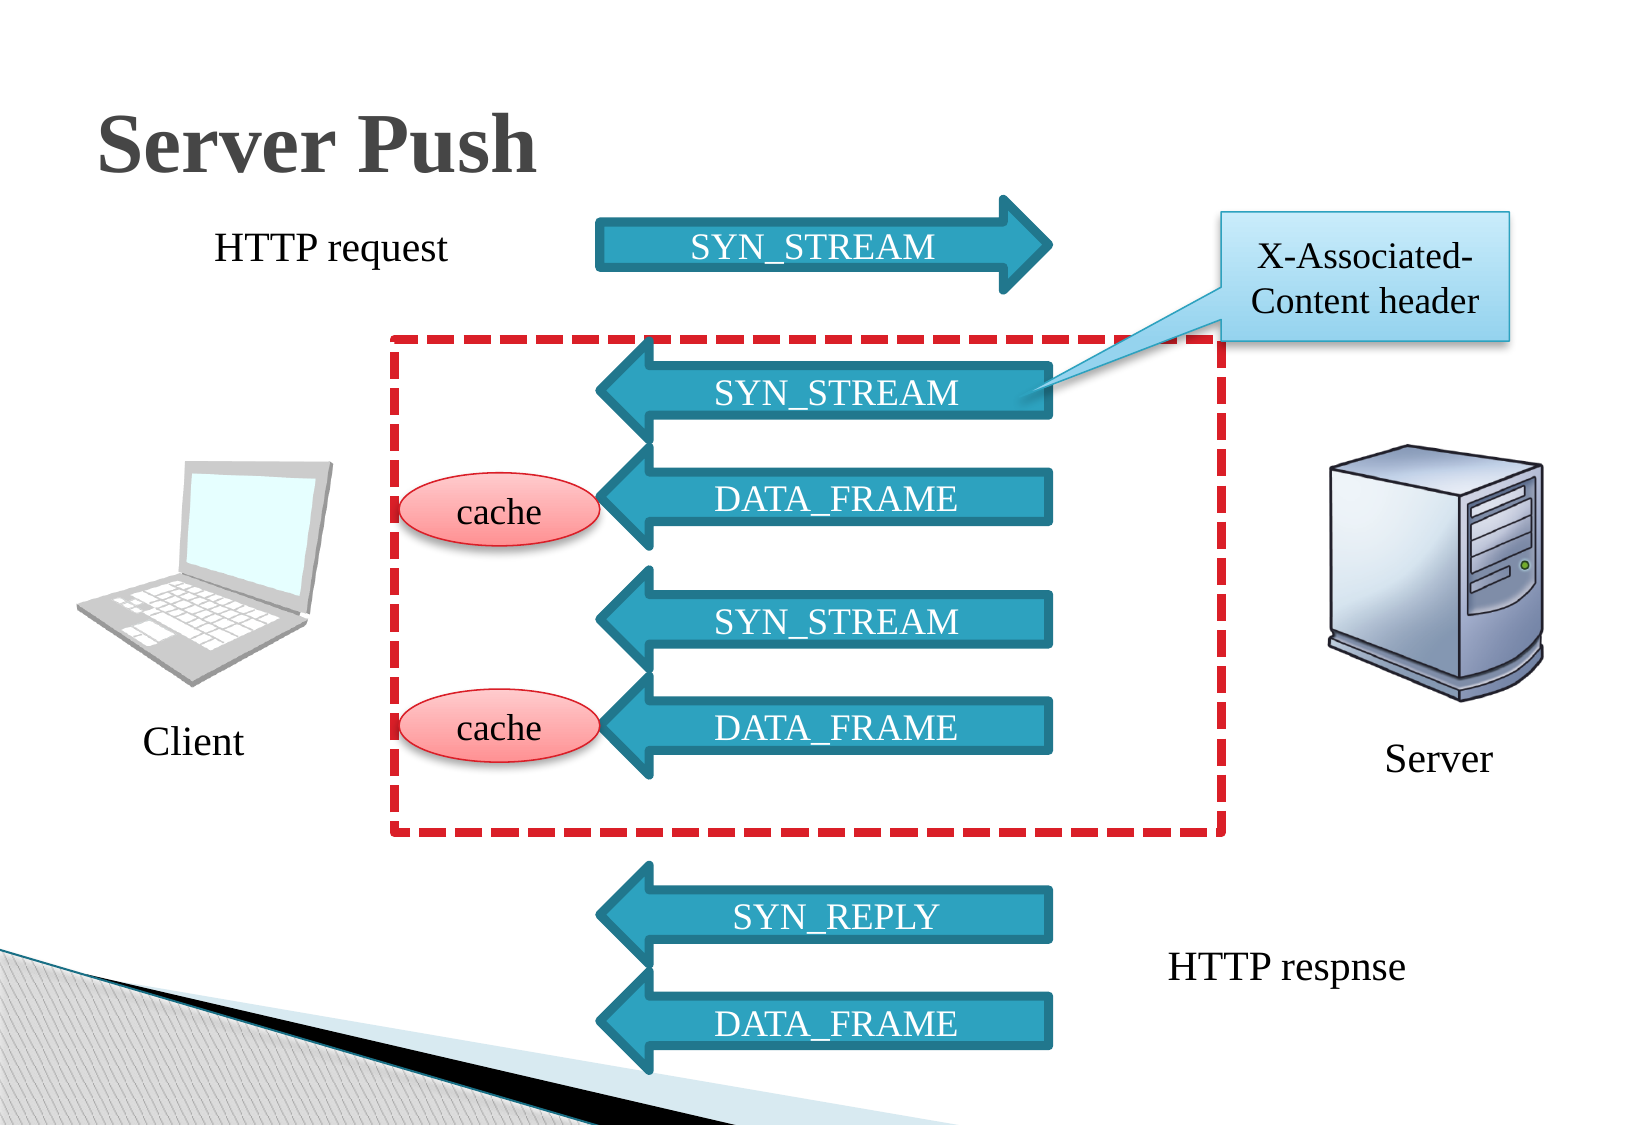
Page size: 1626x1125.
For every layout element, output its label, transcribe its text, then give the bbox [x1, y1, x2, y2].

title Server Push [81, 45, 1544, 233]
text_box DATA_FRAME [595, 967, 1054, 1075]
picture [68, 455, 350, 690]
text_box Server [1369, 734, 1509, 789]
text_box [644, 335, 1129, 376]
text_box DATA_FRAME [600, 671, 1054, 780]
text_box [390, 335, 645, 524]
text_box DATA_FRAME [595, 442, 1054, 551]
text_box cache [398, 471, 601, 547]
text_box HTTP respnse [1152, 931, 1422, 997]
text_box SYN_STREAM [595, 565, 1054, 672]
text_box SYN_STREAM [595, 336, 1054, 444]
picture [1284, 421, 1587, 724]
text_box [390, 336, 1226, 837]
text_box cache [398, 688, 601, 763]
text_box X-Associated-Content header [1018, 211, 1511, 398]
text_box SYN_STREAM [595, 194, 1054, 295]
text_box HTTP request [199, 211, 464, 277]
text_box Client [128, 706, 260, 772]
text_box SYN_REPLY [595, 860, 1054, 968]
